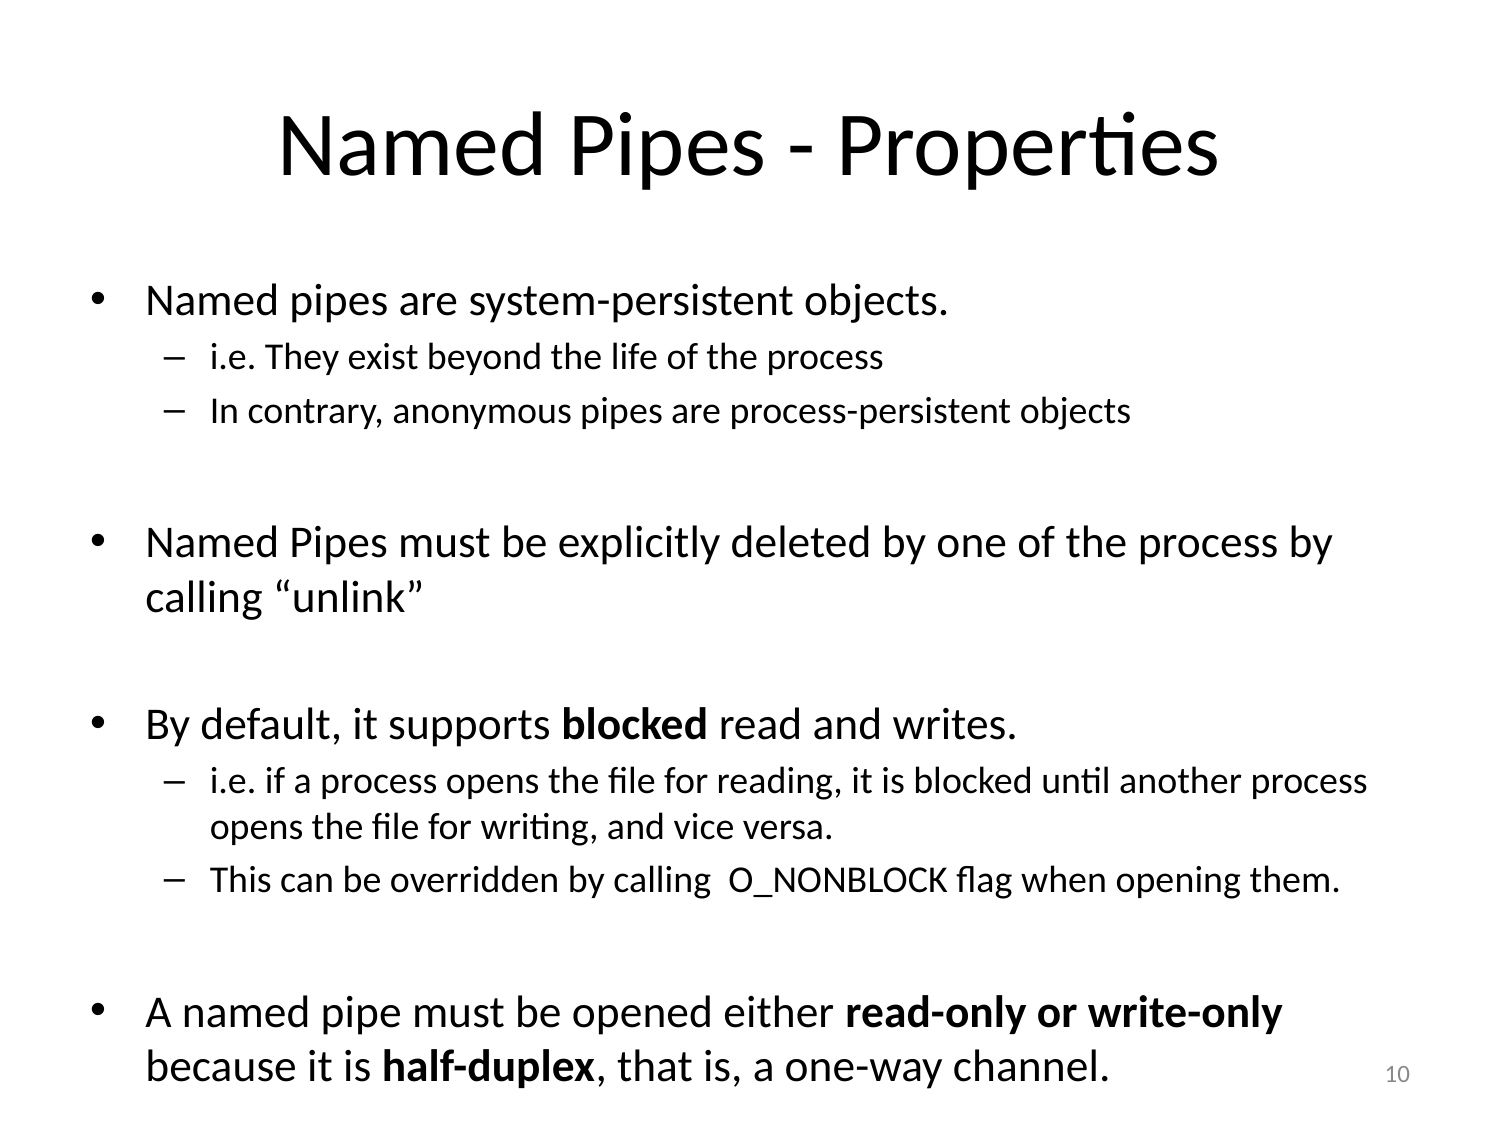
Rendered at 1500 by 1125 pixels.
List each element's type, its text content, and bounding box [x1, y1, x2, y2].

slide_number 10 [1074, 1042, 1425, 1103]
list Named pipes are system-persistent objects. i.e. They exist beyond the life of the process In contrary, anonymous pipes are process-persistent objects Named Pipes must be explicitly deleted by one of the process by calling “unlink” By default, it supports blocked read and writes. i.e. if a process opens the file for reading, it is blocked until another process opens the file for writing, and vice versa. This can be overridden by calling O_NONBLOCK flag when opening them. A named pipe must be opened either read-only or write-only because it is half-duplex, that is, a one-way channel. [75, 262, 1425, 1100]
title Named Pipes - Properties [75, 45, 1425, 233]
